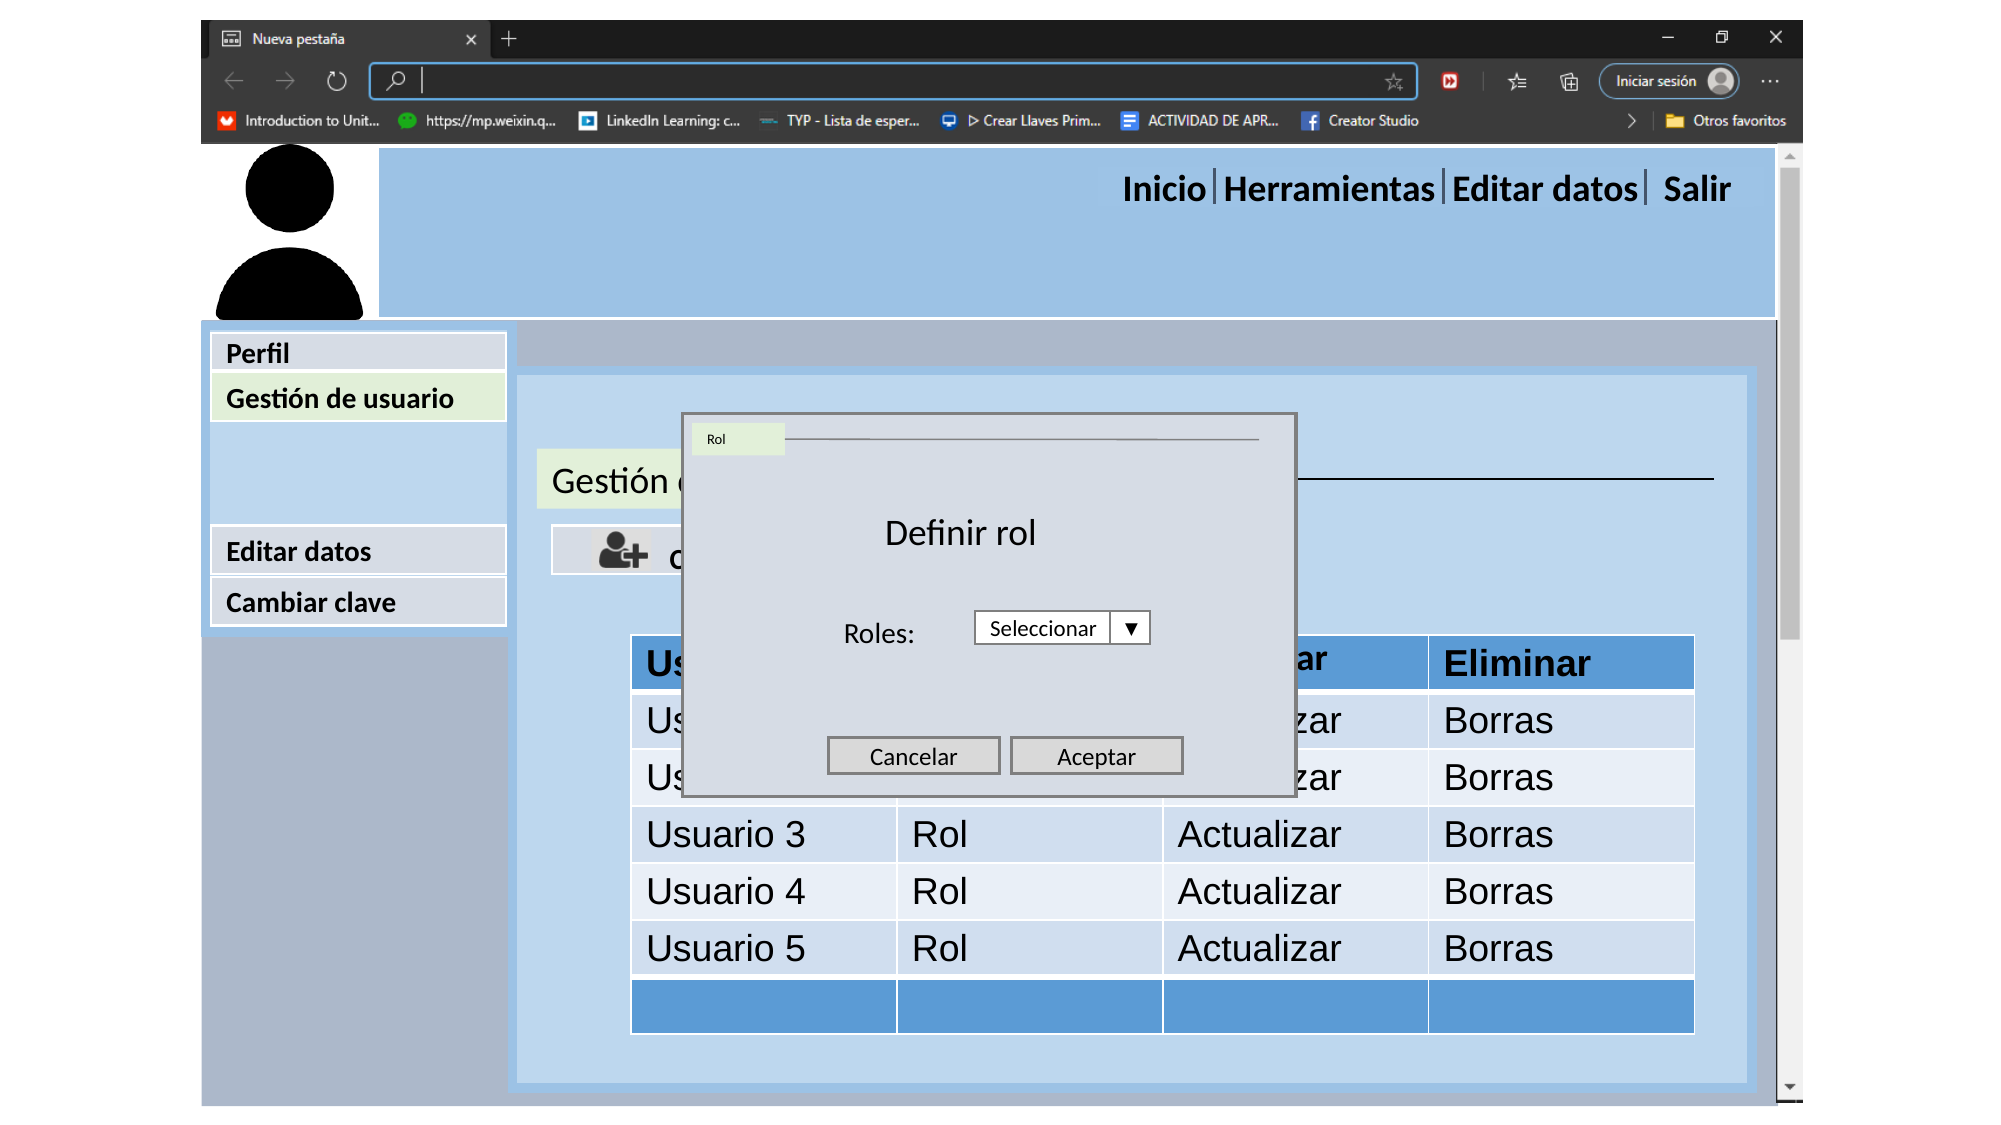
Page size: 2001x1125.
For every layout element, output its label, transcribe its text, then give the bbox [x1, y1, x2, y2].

table_cell [1429, 980, 1694, 1033]
text_box Cambiar clave [211, 576, 507, 626]
text_box Seleccionar [988, 611, 1110, 644]
table_header Modificar [1296, 636, 1428, 689]
text_box Roles: [828, 606, 988, 657]
text_box Crear usuario [582, 532, 682, 583]
text_box Rol [692, 422, 785, 456]
text_box [201, 319, 1773, 1107]
table_cell Borras [1429, 695, 1694, 748]
text_box [552, 525, 682, 575]
table_cell [632, 980, 896, 1033]
text_box Gestión de usuario [536, 448, 682, 509]
table_cell Actualizar [1164, 921, 1428, 974]
text_box Aceptar [1011, 737, 1183, 774]
text_box Definir rol [870, 499, 1233, 560]
table_cell Borras [1429, 921, 1694, 974]
text_box [205, 325, 513, 633]
text_box [512, 370, 1753, 1089]
table_cell Usuario 2 [632, 750, 896, 805]
table_cell Rol [898, 807, 1162, 862]
table_cell Rol [898, 921, 1162, 974]
picture [591, 528, 652, 571]
table_cell Actualizar [1296, 695, 1428, 748]
table_cell Borras [1429, 807, 1694, 862]
text_box Gestión de usuario [211, 372, 507, 422]
table_header Usuario [632, 636, 682, 689]
table_cell Borras [1429, 750, 1694, 805]
text_box Editar datos [211, 525, 507, 575]
picture [201, 20, 1804, 1103]
text_box Cancelar [828, 737, 1000, 774]
table_cell Usuario 4 [632, 864, 896, 919]
table_cell Borras [1429, 864, 1694, 919]
table_cell Rol [898, 797, 1162, 805]
table_cell Usuario 3 [632, 807, 896, 862]
text_box Inicio Herramientas Editar datos Salir [1445, 168, 1763, 205]
text_box Perfil [211, 333, 507, 371]
table_cell Usuario 1 [632, 695, 682, 748]
table_cell Rol [898, 864, 1162, 919]
table_cell [1164, 980, 1428, 1033]
table_cell Actualizar [1164, 807, 1428, 862]
table_cell Actualizar [1164, 864, 1428, 919]
text_box Inicio Herramientas Editar datos Salir [1099, 168, 1213, 205]
text_box [682, 413, 1296, 797]
table_cell [898, 980, 1162, 1033]
text_box [381, 156, 1771, 319]
table_cell Usuario 5 [632, 921, 896, 974]
text_box Inicio Herramientas Editar datos Salir [1216, 168, 1442, 205]
text_box ▼ [1110, 611, 1151, 644]
table_header Eliminar [1429, 636, 1694, 689]
table_cell Actualizar [1164, 750, 1428, 805]
